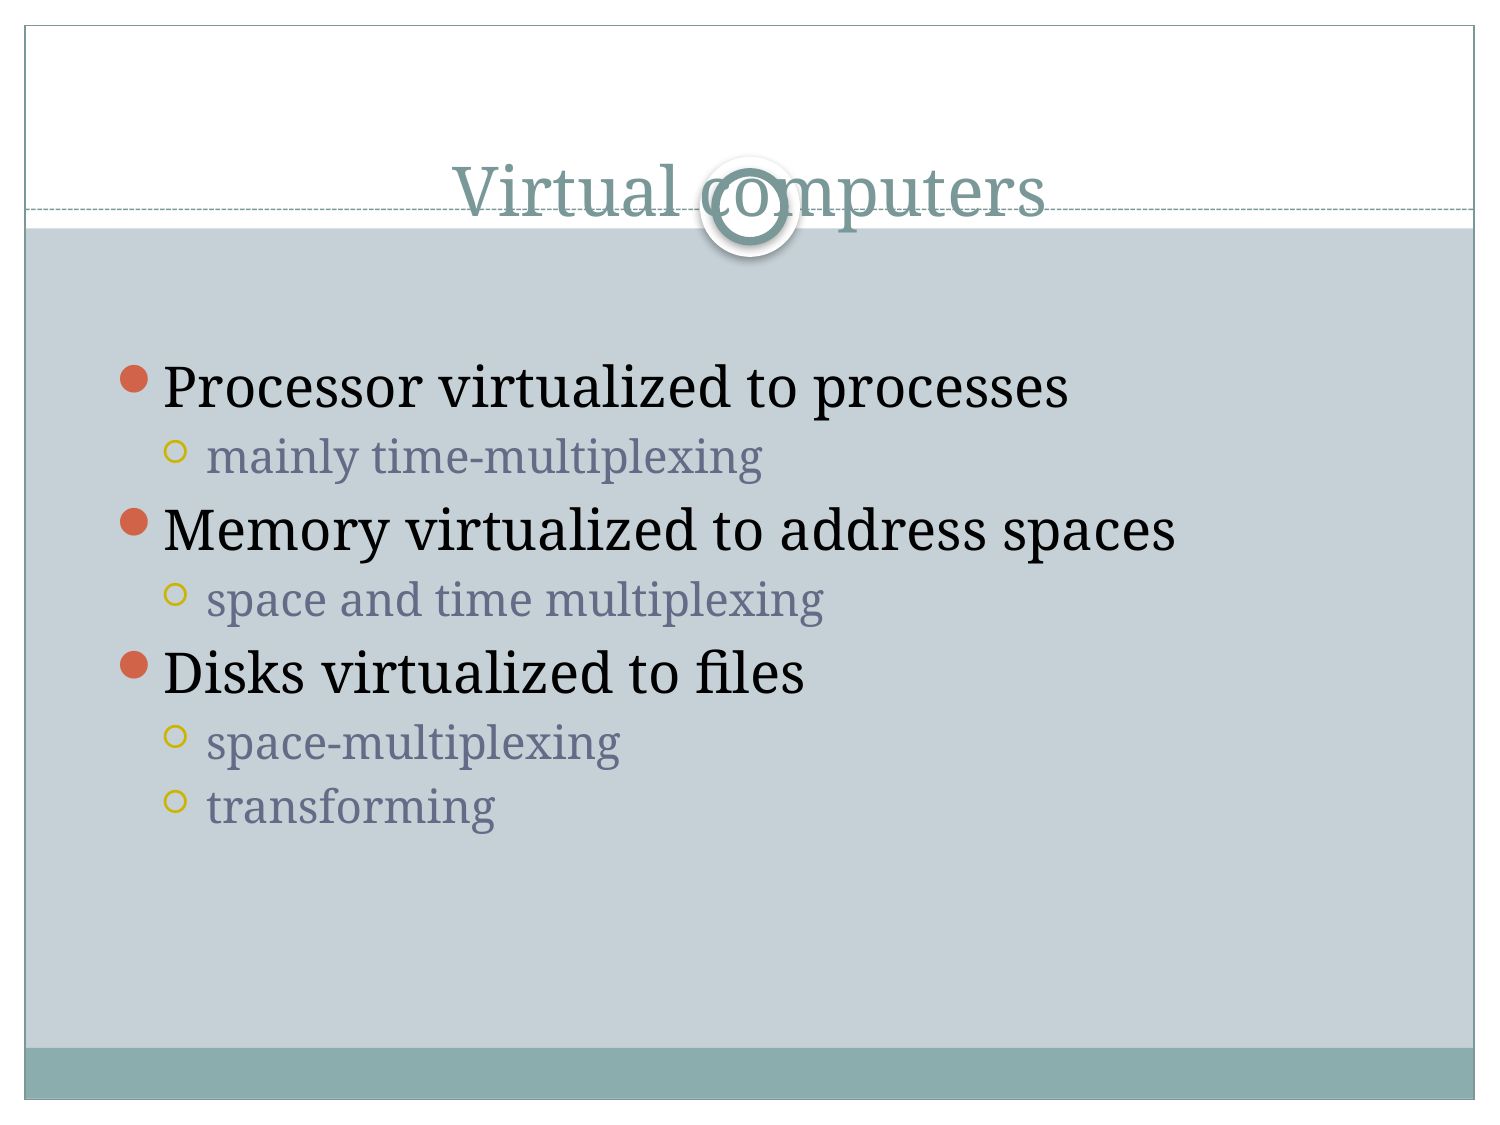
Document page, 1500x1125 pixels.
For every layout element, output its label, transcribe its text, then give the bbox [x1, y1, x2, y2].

list Processor virtualized to processes mainly time-multiplexing Memory virtualized to address spaces space and time multiplexing Disks virtualized to files space-multiplexing transforming [101, 343, 1393, 1003]
title Virtual computers [112, 50, 1388, 238]
